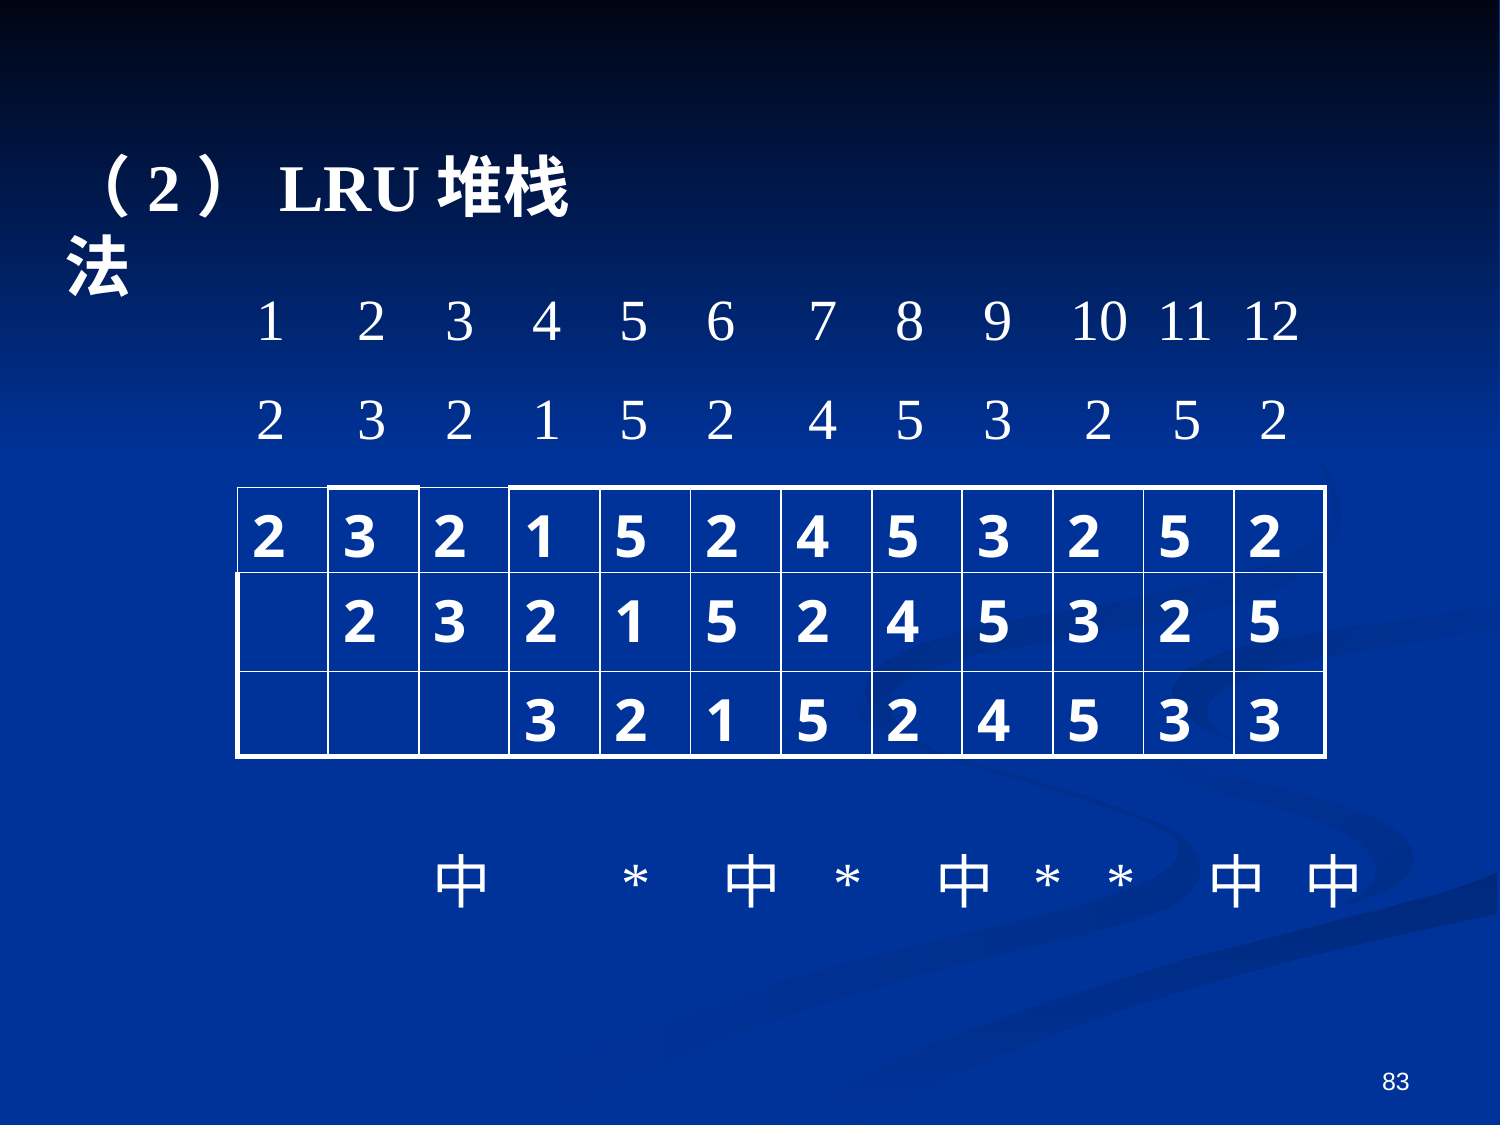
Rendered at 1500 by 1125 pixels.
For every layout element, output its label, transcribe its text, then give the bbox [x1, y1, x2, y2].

text_box （2）LRU堆栈法 [50, 137, 600, 313]
table_header 4 [782, 490, 871, 572]
table_cell 1 [691, 672, 780, 754]
table_cell 4 [963, 672, 1052, 754]
table_cell [329, 672, 418, 754]
table_cell 5 [691, 573, 780, 671]
table_cell 2 [873, 672, 961, 754]
table_header 5 [1144, 490, 1233, 572]
table_cell 3 [420, 573, 508, 671]
table_cell 2 [510, 573, 599, 671]
text_box 中 * 中 * 中 * * 中 中 [312, 837, 1425, 923]
table_cell 3 [1054, 573, 1143, 671]
text_box 1 2 3 4 5 6 7 8 9 10 11 12 2 3 2 1 5 2 4 5 3 2 5 2 [212, 274, 1338, 459]
table_header 3 [329, 490, 418, 572]
table_cell 2 [329, 573, 418, 671]
table_header 2 [1235, 490, 1323, 572]
table_cell 2 [601, 672, 690, 754]
table_cell 5 [963, 573, 1052, 671]
table_cell 2 [782, 573, 871, 671]
slide_number 83 [1074, 1024, 1426, 1104]
table_header 5 [873, 490, 961, 572]
table_cell 5 [782, 672, 871, 754]
table_cell [240, 573, 327, 671]
table_cell [240, 672, 327, 754]
table_header 3 [963, 490, 1052, 572]
table_cell 3 [1235, 672, 1323, 754]
table_cell 4 [873, 573, 961, 671]
table_header 5 [601, 490, 690, 572]
table_header 2 [691, 490, 780, 572]
table_header 2 [420, 488, 508, 572]
table_cell [420, 672, 508, 754]
table_cell 3 [1144, 672, 1233, 754]
table_cell 5 [1054, 672, 1143, 754]
table_cell 3 [510, 672, 599, 754]
table_cell 2 [1144, 573, 1233, 671]
table_header 1 [510, 490, 599, 572]
table_header 2 [1054, 490, 1143, 572]
table_header 2 [238, 488, 327, 572]
table_cell 1 [601, 573, 690, 671]
table_cell 5 [1235, 573, 1323, 671]
